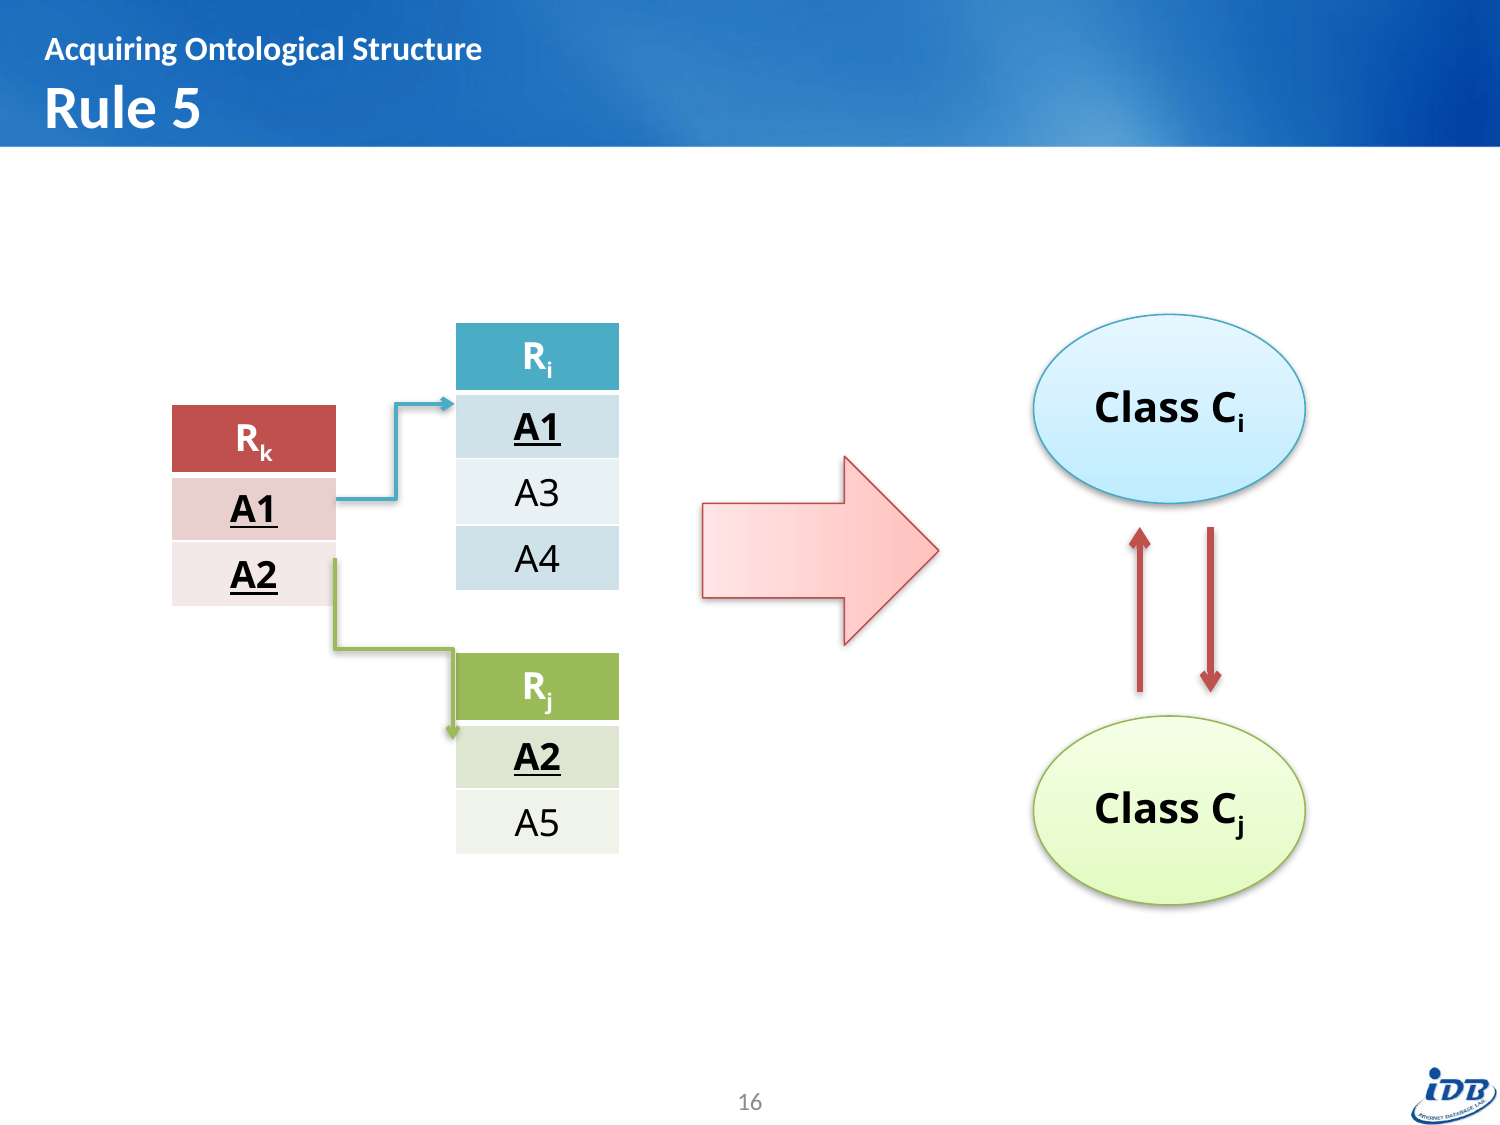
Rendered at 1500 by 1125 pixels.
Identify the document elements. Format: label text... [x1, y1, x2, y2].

table_header Rj [459, 653, 619, 720]
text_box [334, 557, 453, 740]
picture [0, 0, 1500, 1125]
table_cell A4 [456, 526, 619, 590]
title Acquiring Ontological Structure Rule 5 [29, 19, 1471, 149]
text_box [701, 455, 940, 646]
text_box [336, 403, 455, 500]
table_header Rk [172, 405, 333, 472]
table_cell A1 [172, 478, 336, 540]
table_cell A3 [456, 459, 619, 524]
table_header Ri [456, 323, 619, 390]
slide_number 16 [684, 1082, 816, 1118]
text_box Class Cj [1032, 715, 1307, 906]
text_box Class Ci [1032, 313, 1307, 505]
table_cell A1 [456, 395, 619, 458]
table_cell A2 [456, 726, 619, 788]
table_cell A5 [456, 790, 619, 854]
table_cell A2 [172, 542, 336, 606]
